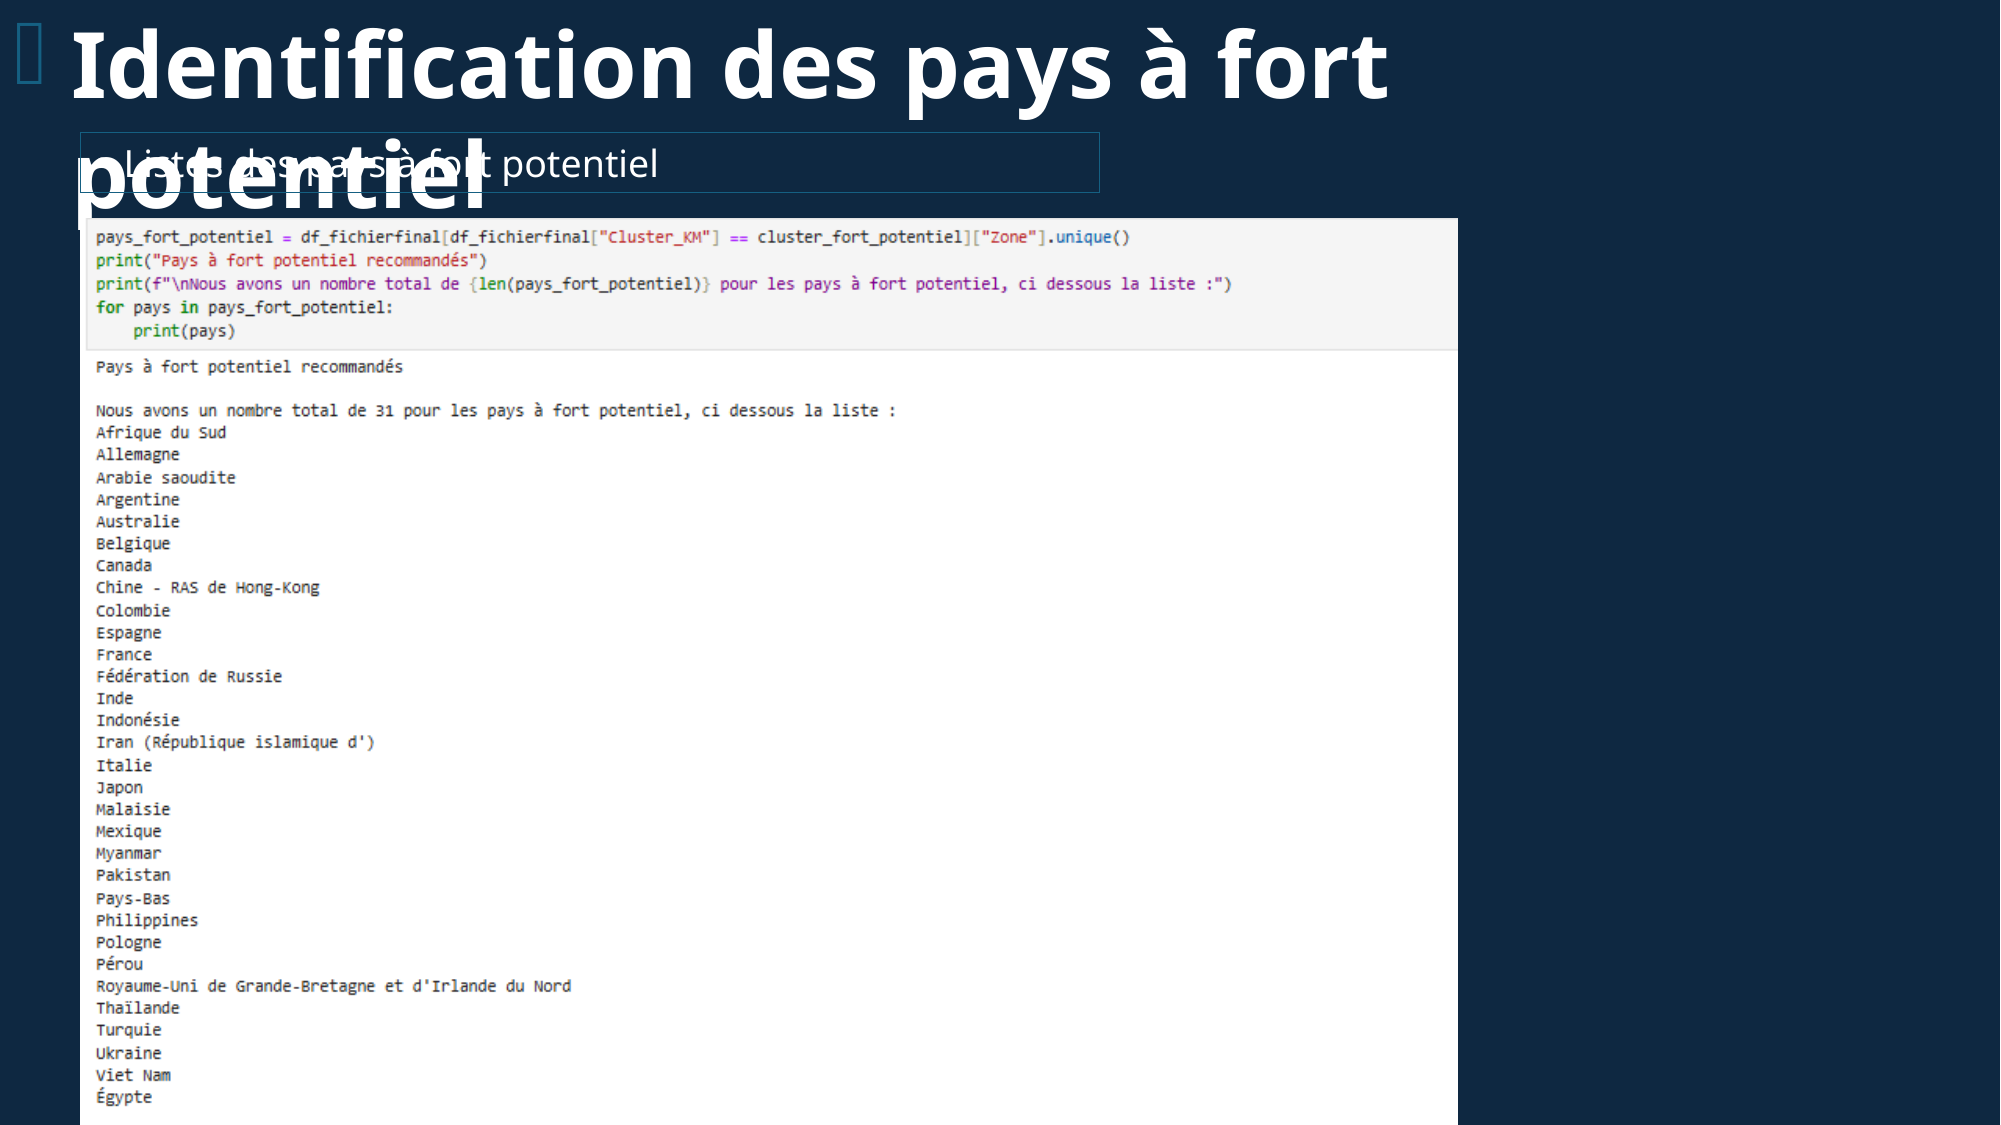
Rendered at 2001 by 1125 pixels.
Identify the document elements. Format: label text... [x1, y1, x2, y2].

picture [80, 218, 1458, 1125]
text_box Listes des pays à fort potentiel [80, 132, 1100, 193]
text_box Identification des pays à fort potentiel [0, 0, 1710, 235]
